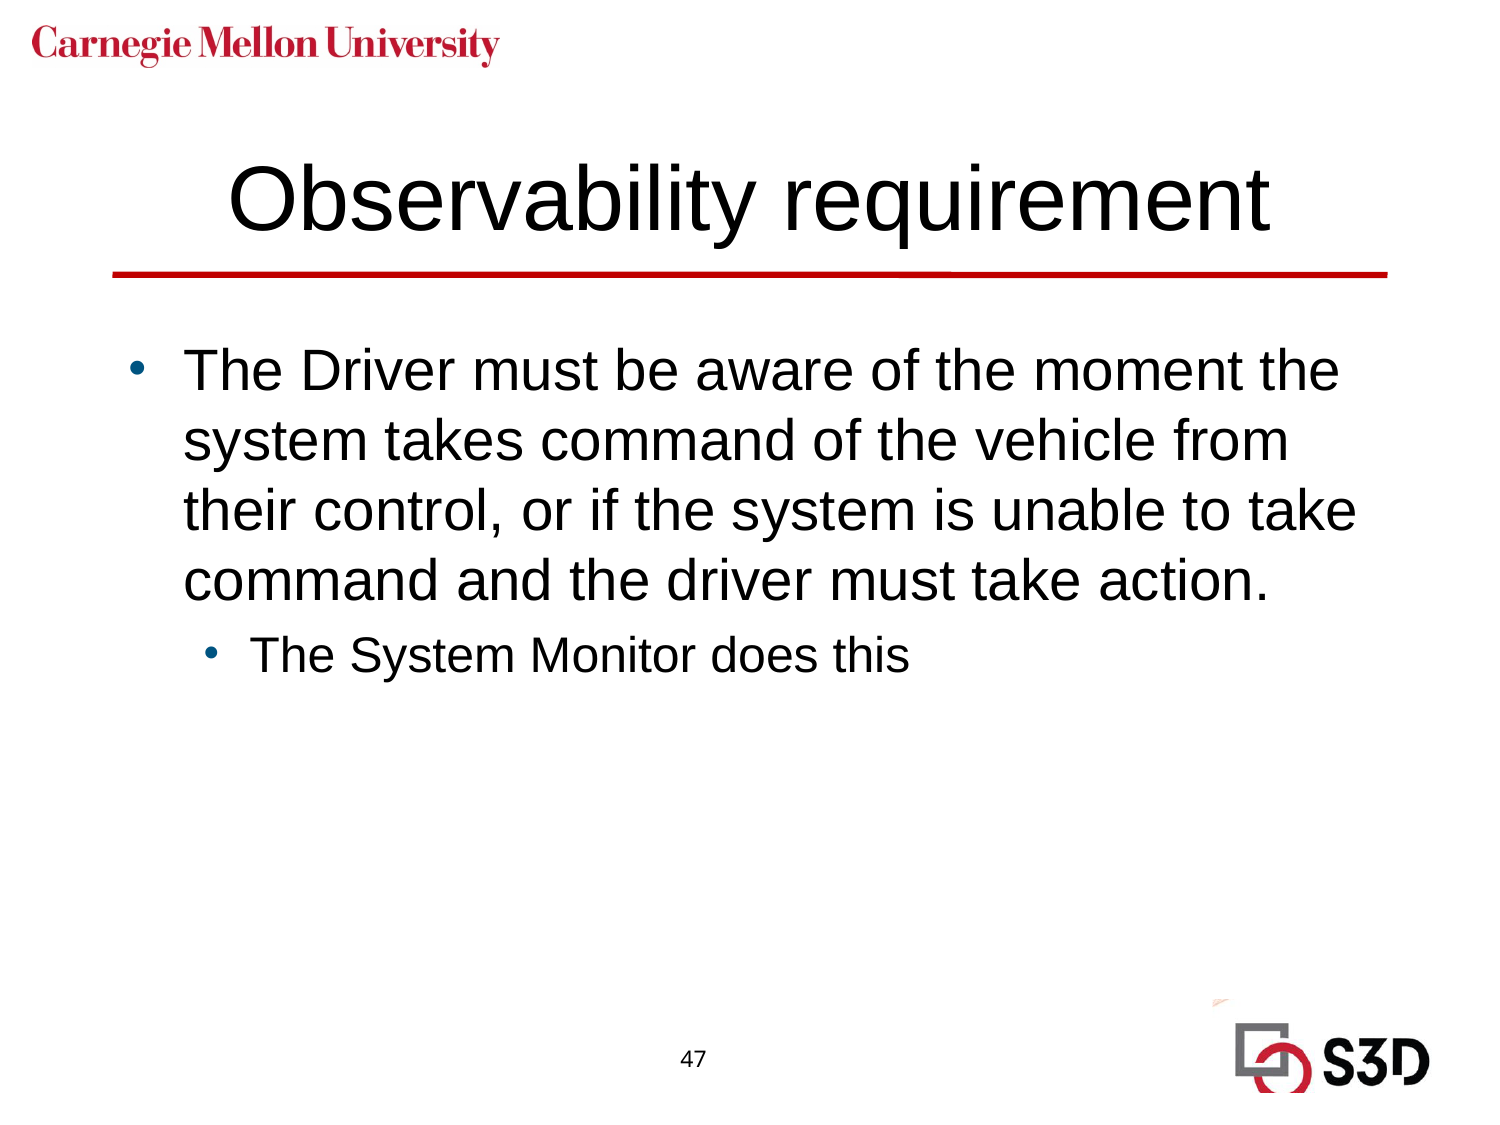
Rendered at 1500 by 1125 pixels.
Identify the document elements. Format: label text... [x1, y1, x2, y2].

title Observability requirement [112, 99, 1388, 288]
picture [32, 25, 500, 68]
list The Driver must be aware of the moment the system takes command of the vehicle from their control, or if the system is unable to take command and the driver must take action. The System Monitor does this [112, 324, 1388, 988]
